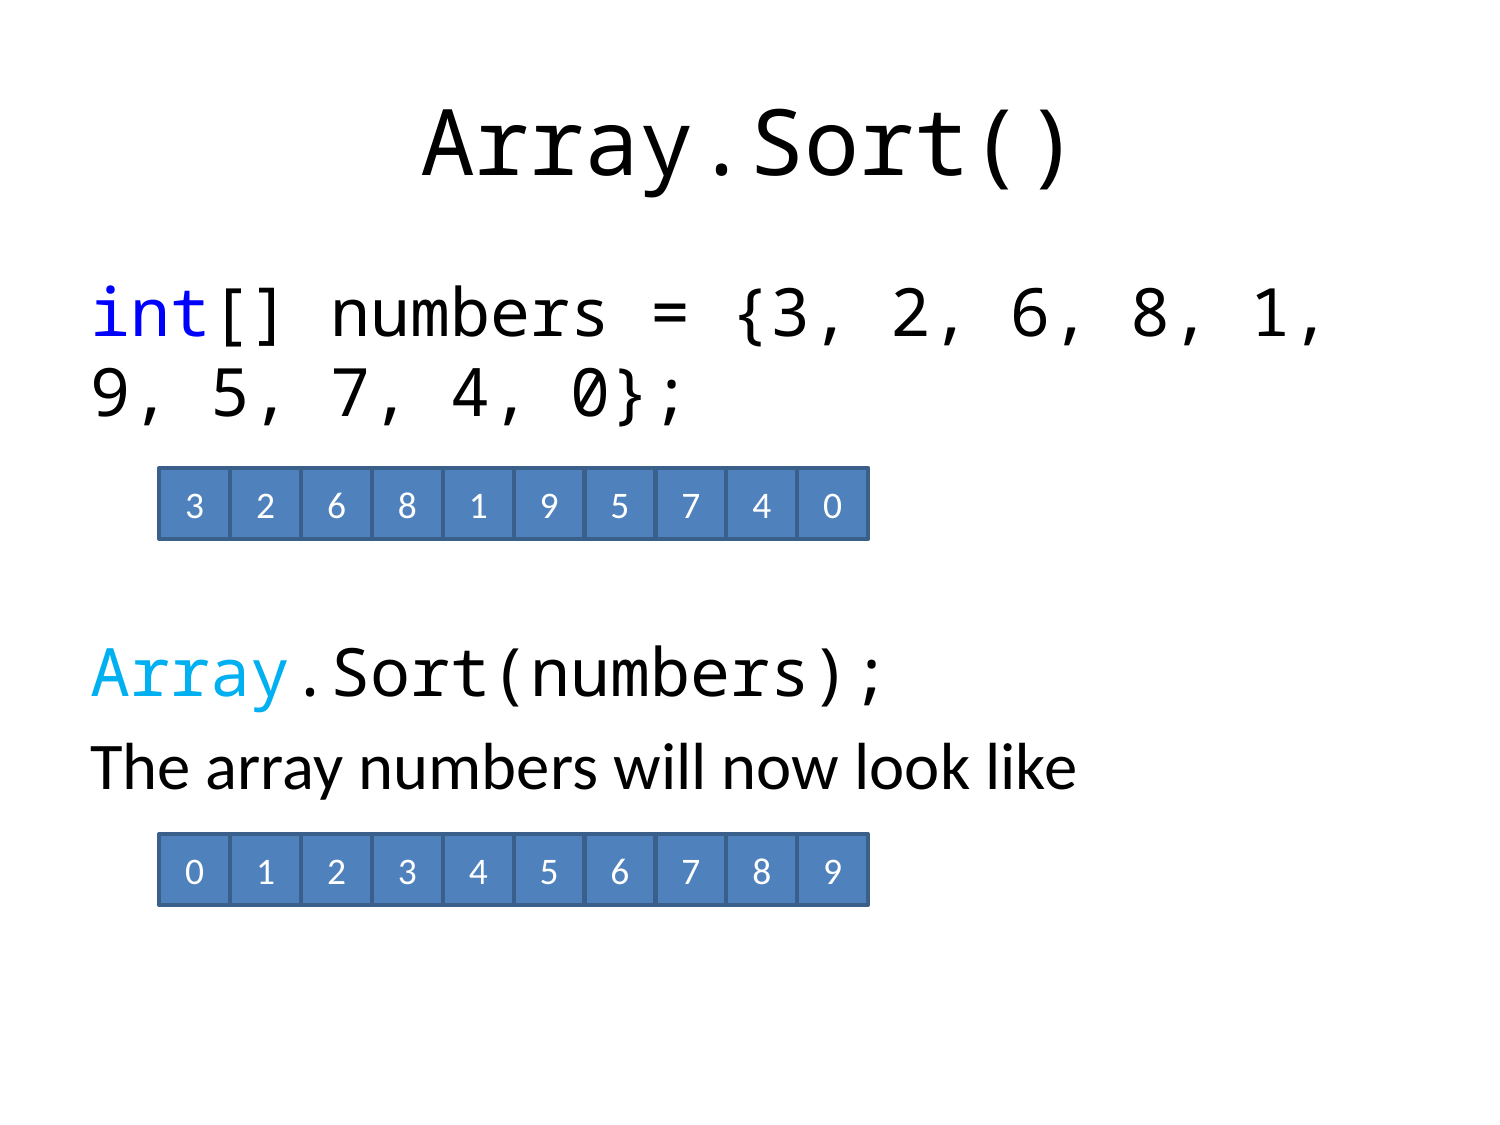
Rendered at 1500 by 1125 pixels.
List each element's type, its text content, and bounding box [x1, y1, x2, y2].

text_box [159, 467, 869, 540]
title Array.Sort() [75, 45, 1425, 233]
list int[] numbers = {3, 2, 6, 8, 1, 9, 5, 7, 4, 0}; Array.Sort(numbers); The array numbers will now look like [75, 262, 1425, 1005]
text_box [159, 833, 869, 906]
